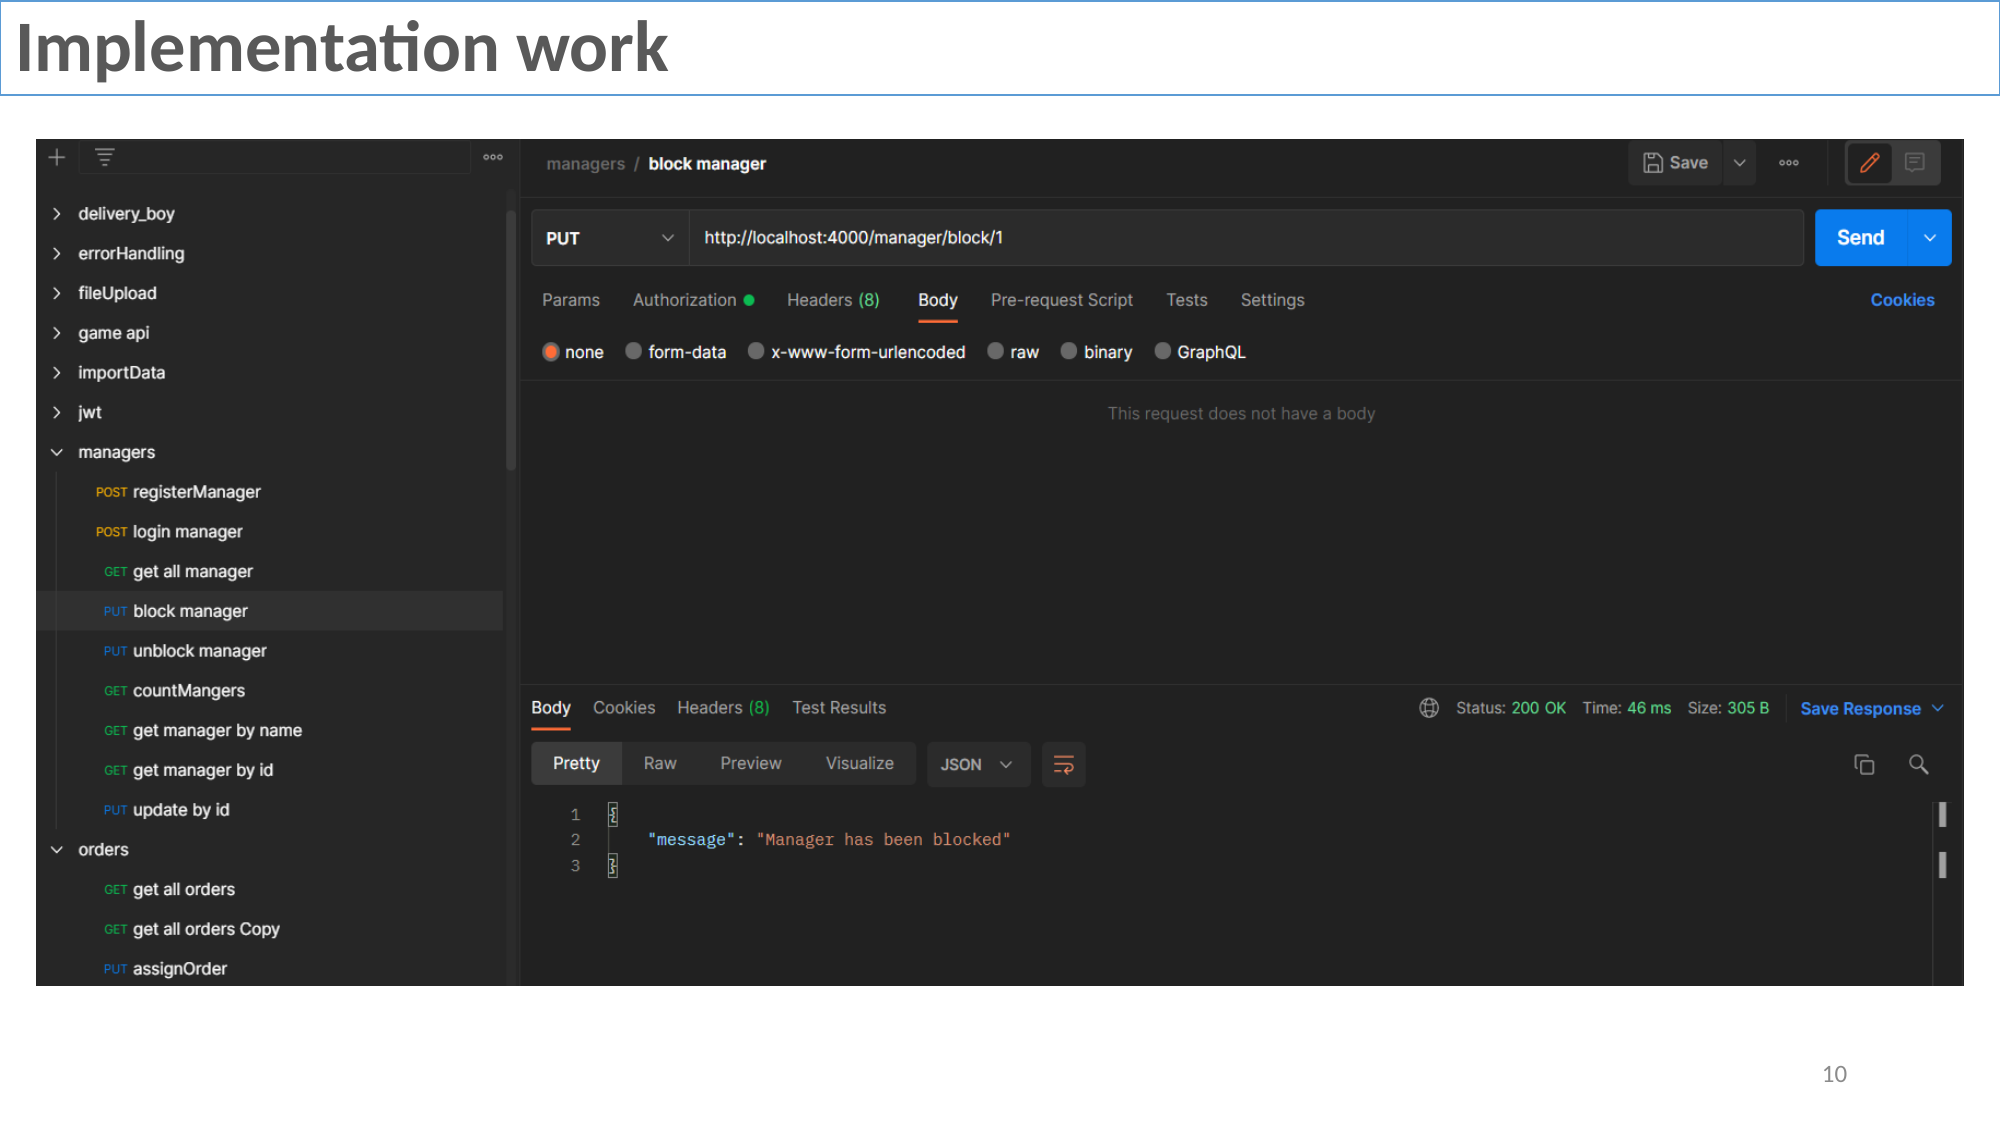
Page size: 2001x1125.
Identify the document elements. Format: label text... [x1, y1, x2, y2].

title Implementation work [0, 0, 2000, 94]
list [0, 94, 2000, 1125]
slide_number 10 [1412, 1042, 1863, 1103]
picture [36, 139, 1964, 986]
